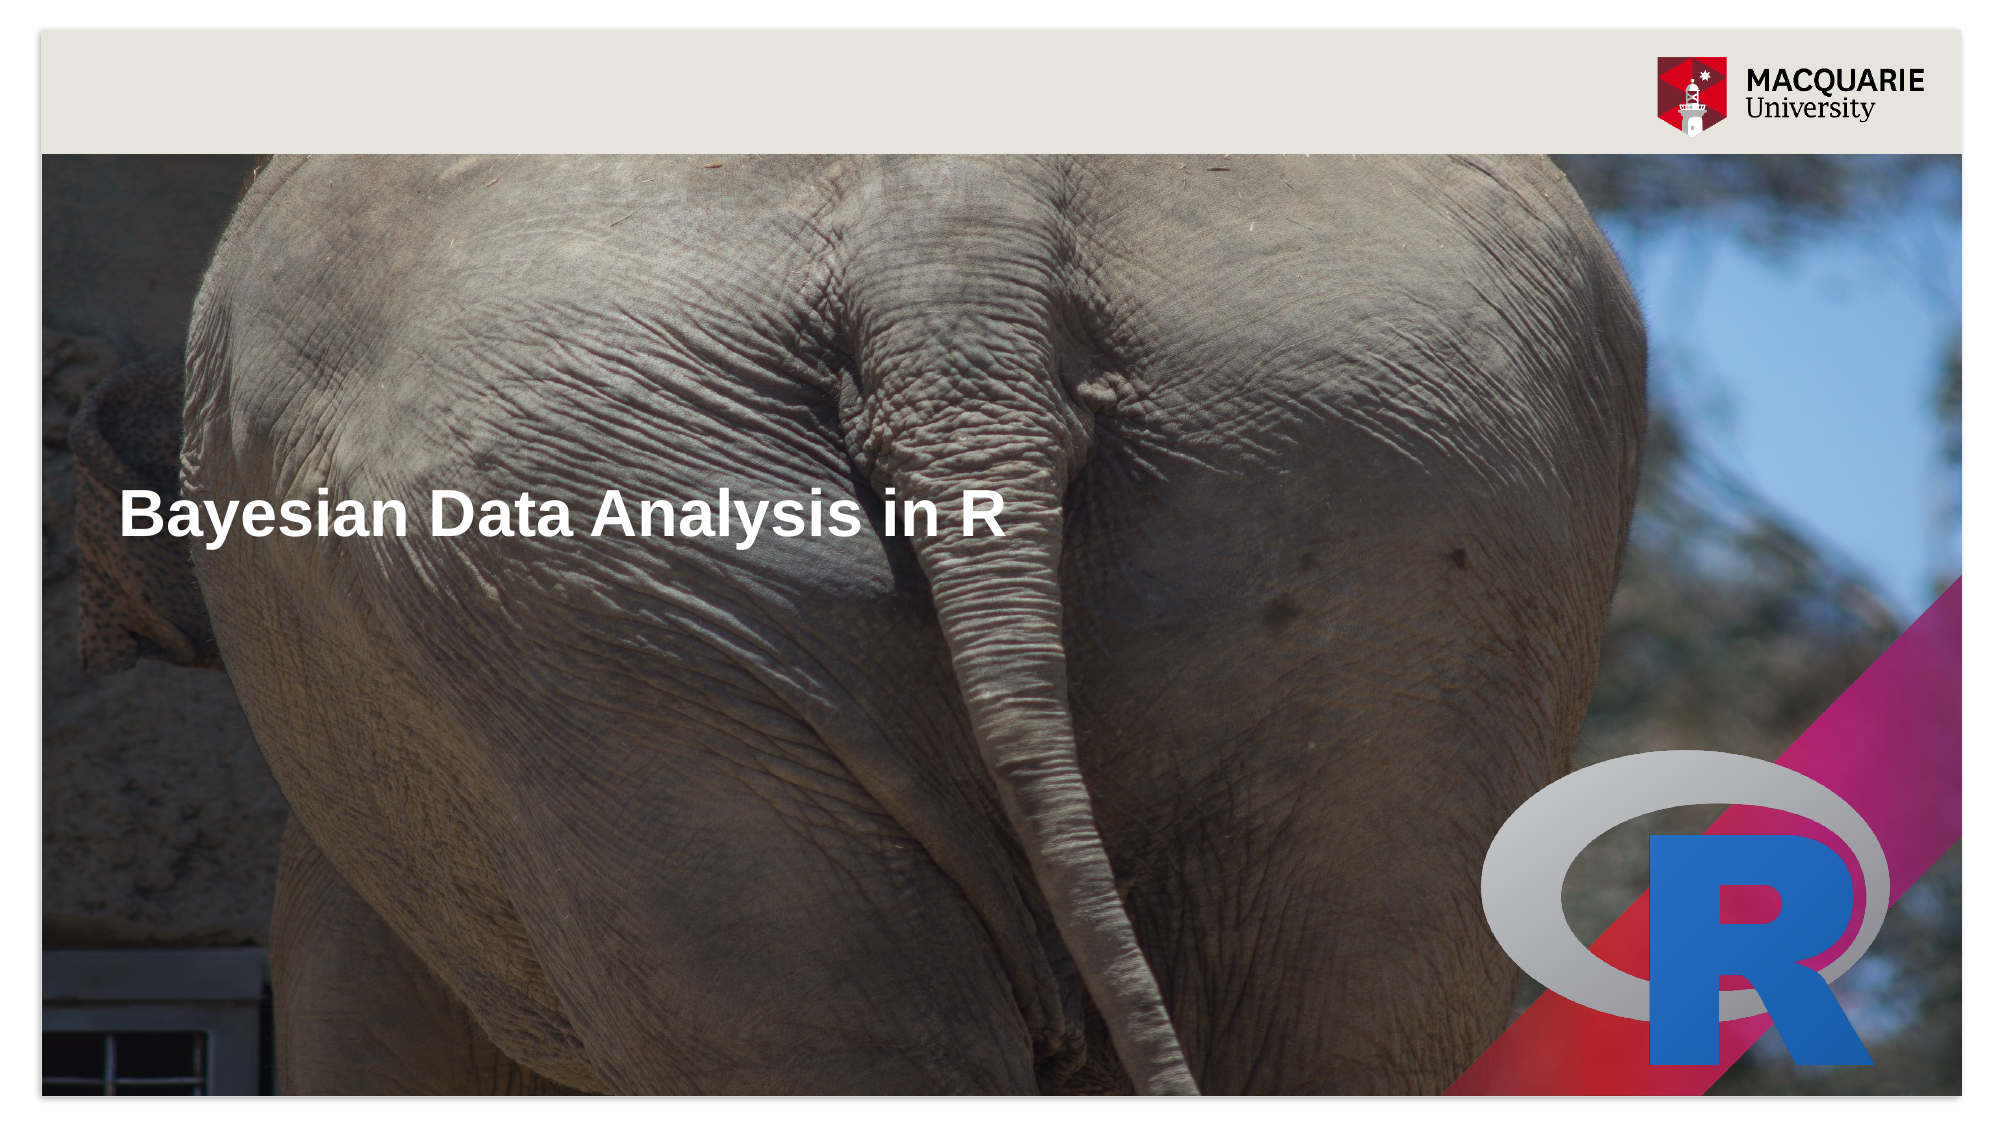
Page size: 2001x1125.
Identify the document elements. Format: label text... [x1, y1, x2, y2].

title Bayesian Data Analysis in R [118, 469, 1438, 570]
picture [42, 29, 1962, 1096]
